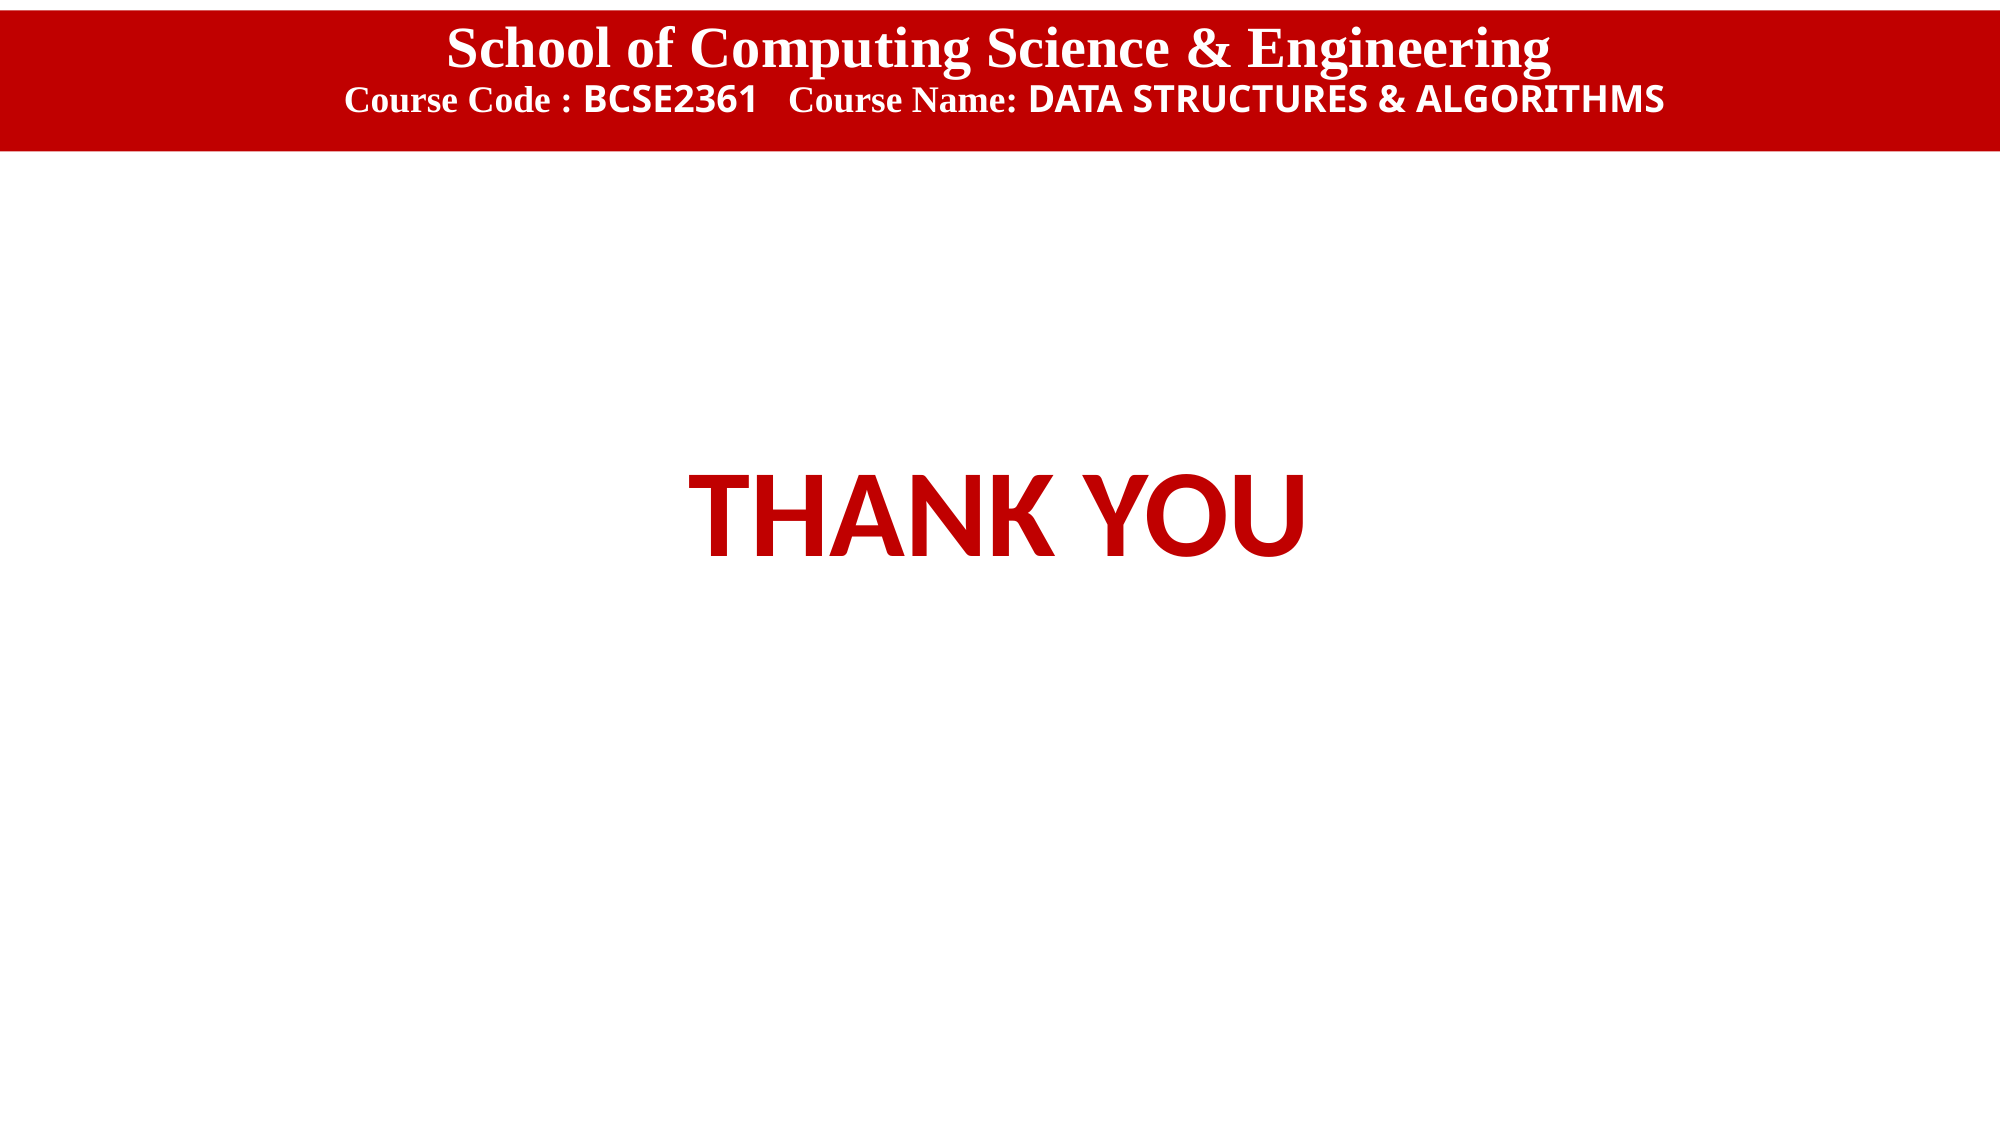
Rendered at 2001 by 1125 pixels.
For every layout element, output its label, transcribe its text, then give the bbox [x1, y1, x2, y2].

text_box THANK YOU [674, 424, 1326, 589]
text_box School of Computing Science & Engineering Course Code : BCSE2361 Course Name: DATA STRUCTURES & ALGORITHMS [0, 10, 2000, 152]
